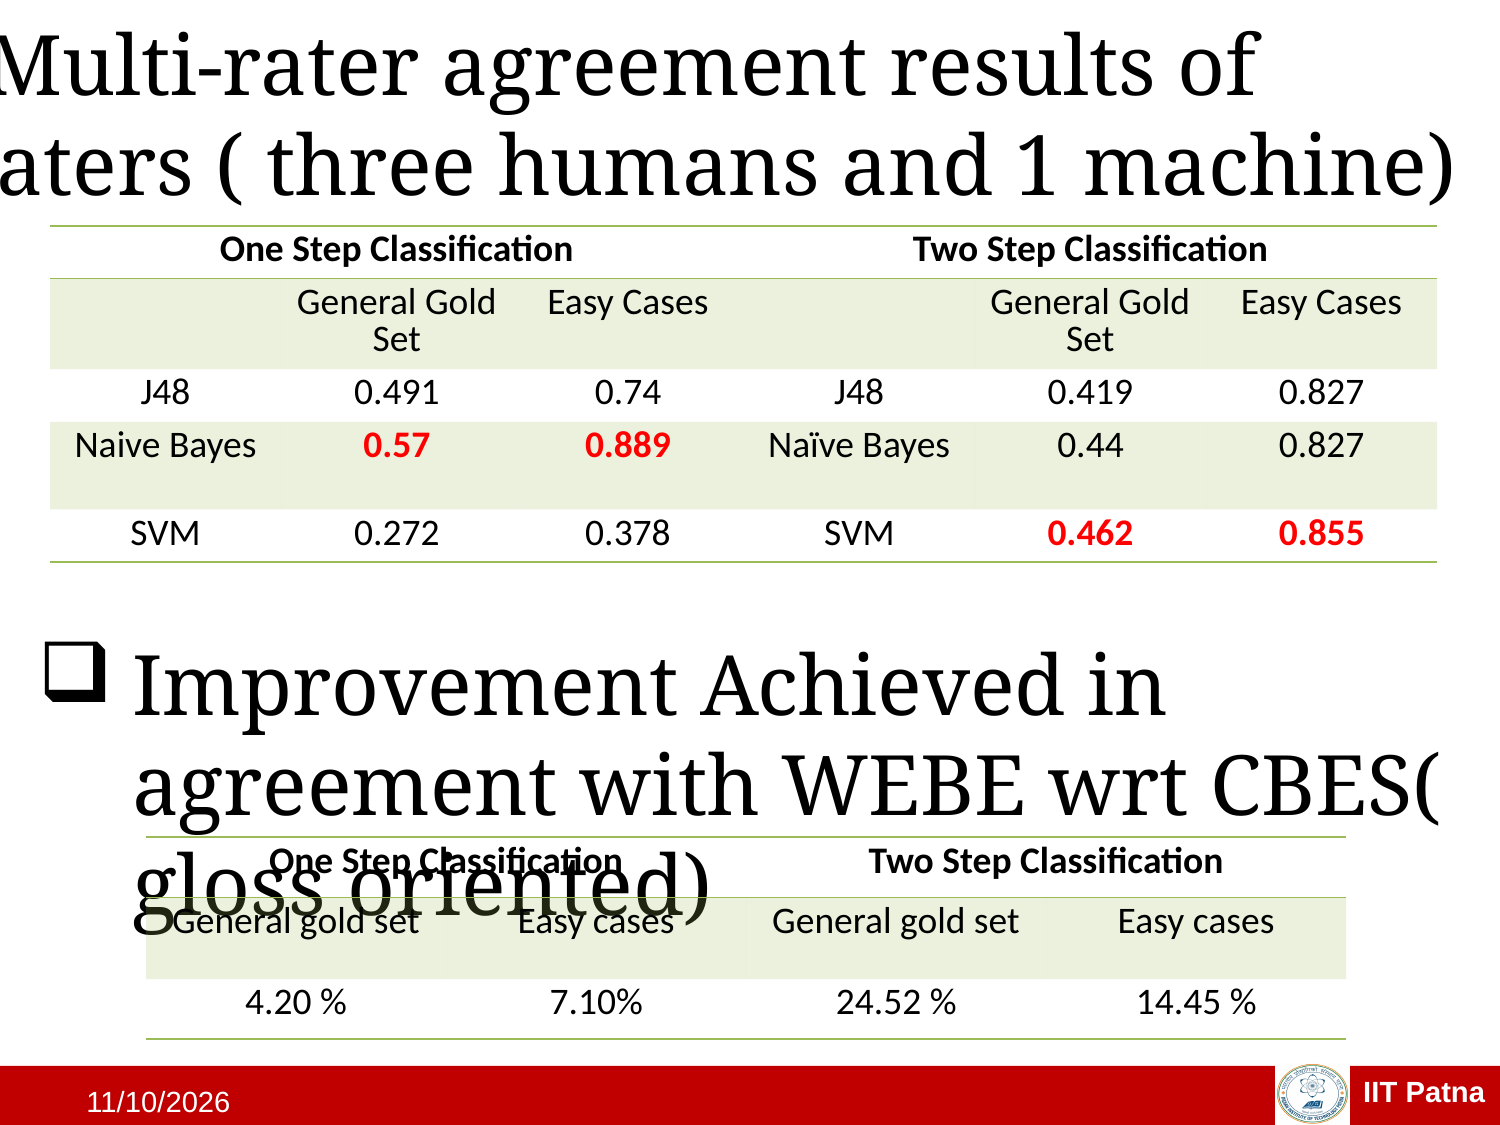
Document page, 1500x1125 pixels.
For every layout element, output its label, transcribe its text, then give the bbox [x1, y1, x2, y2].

table_cell Naïve Bayes [744, 422, 975, 509]
table_header One Step Classification [50, 227, 744, 278]
table_cell [744, 279, 975, 369]
table_cell 0.462 [975, 509, 1206, 561]
text_box Improvement Achieved in agreement with WEBE wrt CBES( gloss oriented) [23, 624, 1463, 940]
table_cell Easy cases [1046, 898, 1346, 979]
table_cell General gold set [746, 898, 1046, 979]
table_header Two Step Classification [746, 838, 1346, 897]
table_cell 0.419 [975, 369, 1206, 422]
table_header One Step Classification [146, 838, 746, 897]
table_cell 0.491 [281, 369, 512, 422]
picture [1274, 1062, 1351, 1125]
table_cell Easy Cases [1206, 279, 1437, 369]
text_box Multi-rater agreement results of 4 raters ( three humans and 1 machine) [0, 4, 1494, 220]
table_cell J48 [744, 369, 975, 422]
table_cell 0.889 [512, 422, 744, 509]
table_cell General Gold Set [281, 279, 512, 369]
table_cell General gold set [146, 898, 446, 979]
table_cell 0.827 [1206, 369, 1437, 422]
table_cell 0.57 [281, 422, 512, 509]
table_header Two Step Classification [744, 227, 1437, 278]
table_cell 7.10% [446, 979, 746, 1038]
table_cell [50, 279, 281, 369]
table_cell Easy cases [446, 898, 746, 979]
table_cell 24.52 % [746, 979, 1046, 1038]
table_cell 0.378 [512, 509, 744, 561]
table_cell Easy Cases [512, 279, 744, 369]
table_cell J48 [50, 369, 281, 422]
table_cell 0.74 [512, 369, 744, 422]
table_cell 0.272 [281, 509, 512, 561]
table_cell SVM [744, 509, 975, 561]
text_box 5/18/2016 [71, 1076, 422, 1125]
table_cell SVM [50, 509, 281, 561]
table_cell General Gold Set [975, 279, 1206, 369]
table_cell 4.20 % [146, 979, 446, 1038]
table_cell 0.827 [1206, 422, 1437, 509]
table_cell 14.45 % [1046, 979, 1346, 1038]
text_box IIT Patna [1353, 1065, 1500, 1125]
text_box IIT Patna [0, 1065, 1270, 1125]
table_cell 0.855 [1206, 509, 1437, 561]
table_cell 0.44 [975, 422, 1206, 509]
table_cell Naive Bayes [50, 422, 281, 509]
